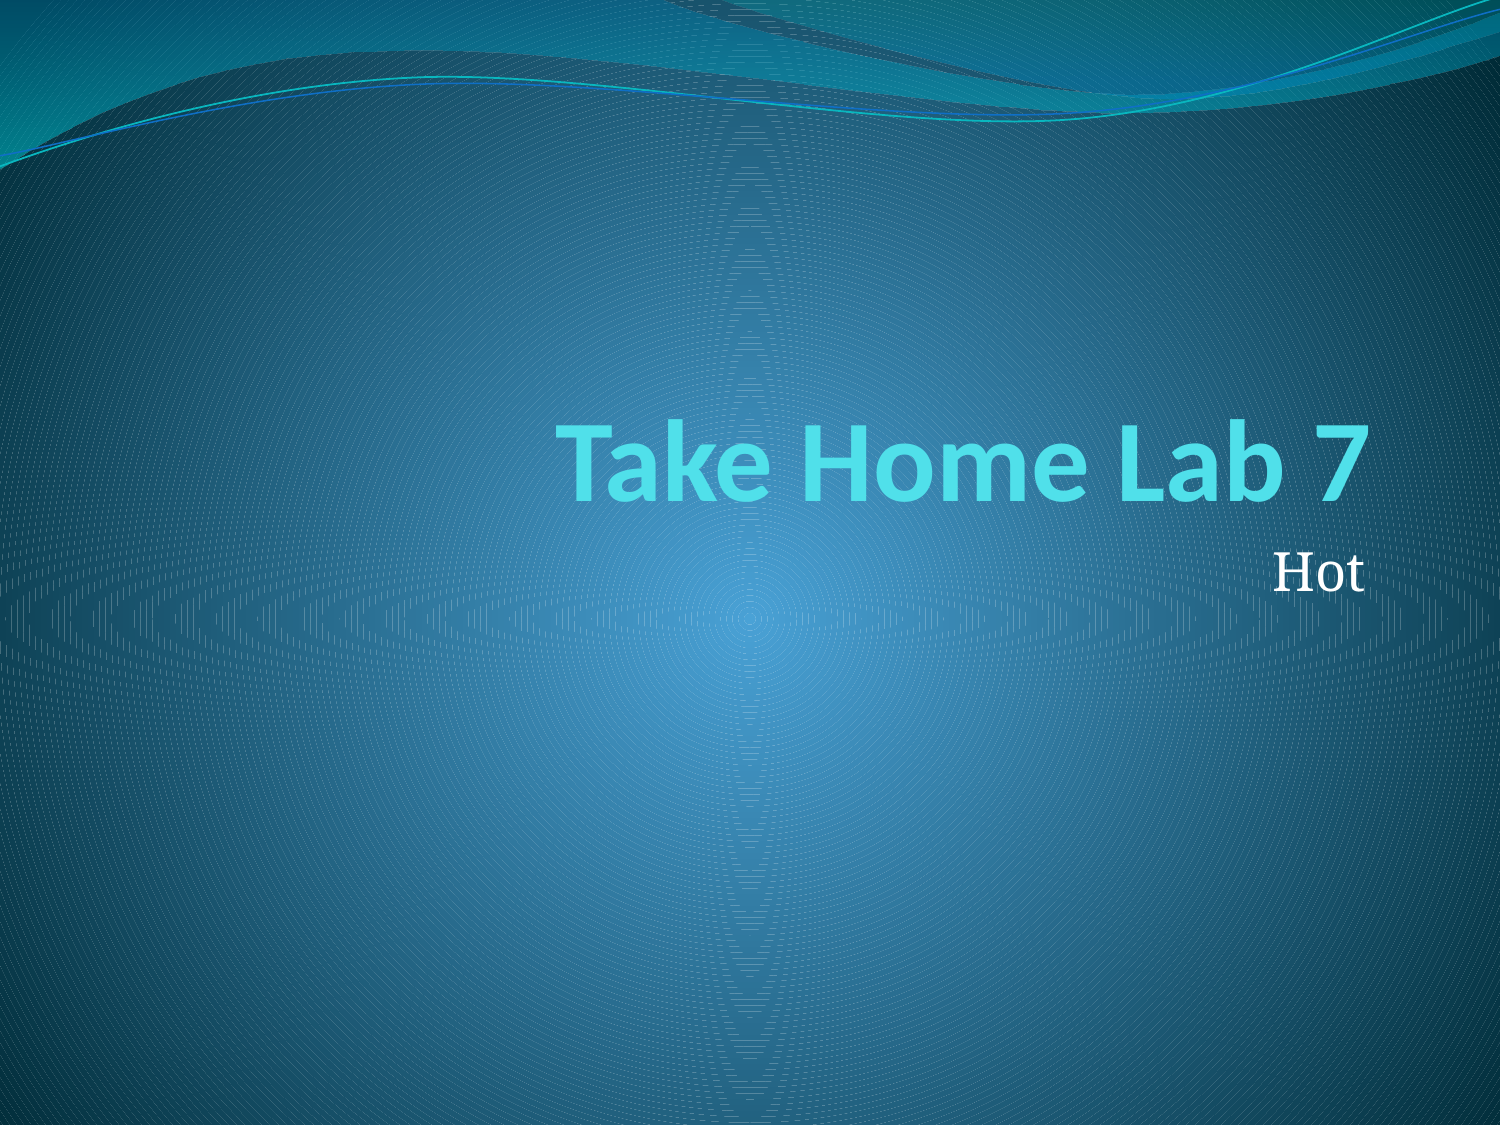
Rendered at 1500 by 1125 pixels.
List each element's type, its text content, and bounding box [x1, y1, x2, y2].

title Take Home Lab 7 [87, 224, 1376, 525]
subtitle Hot [87, 529, 1376, 818]
